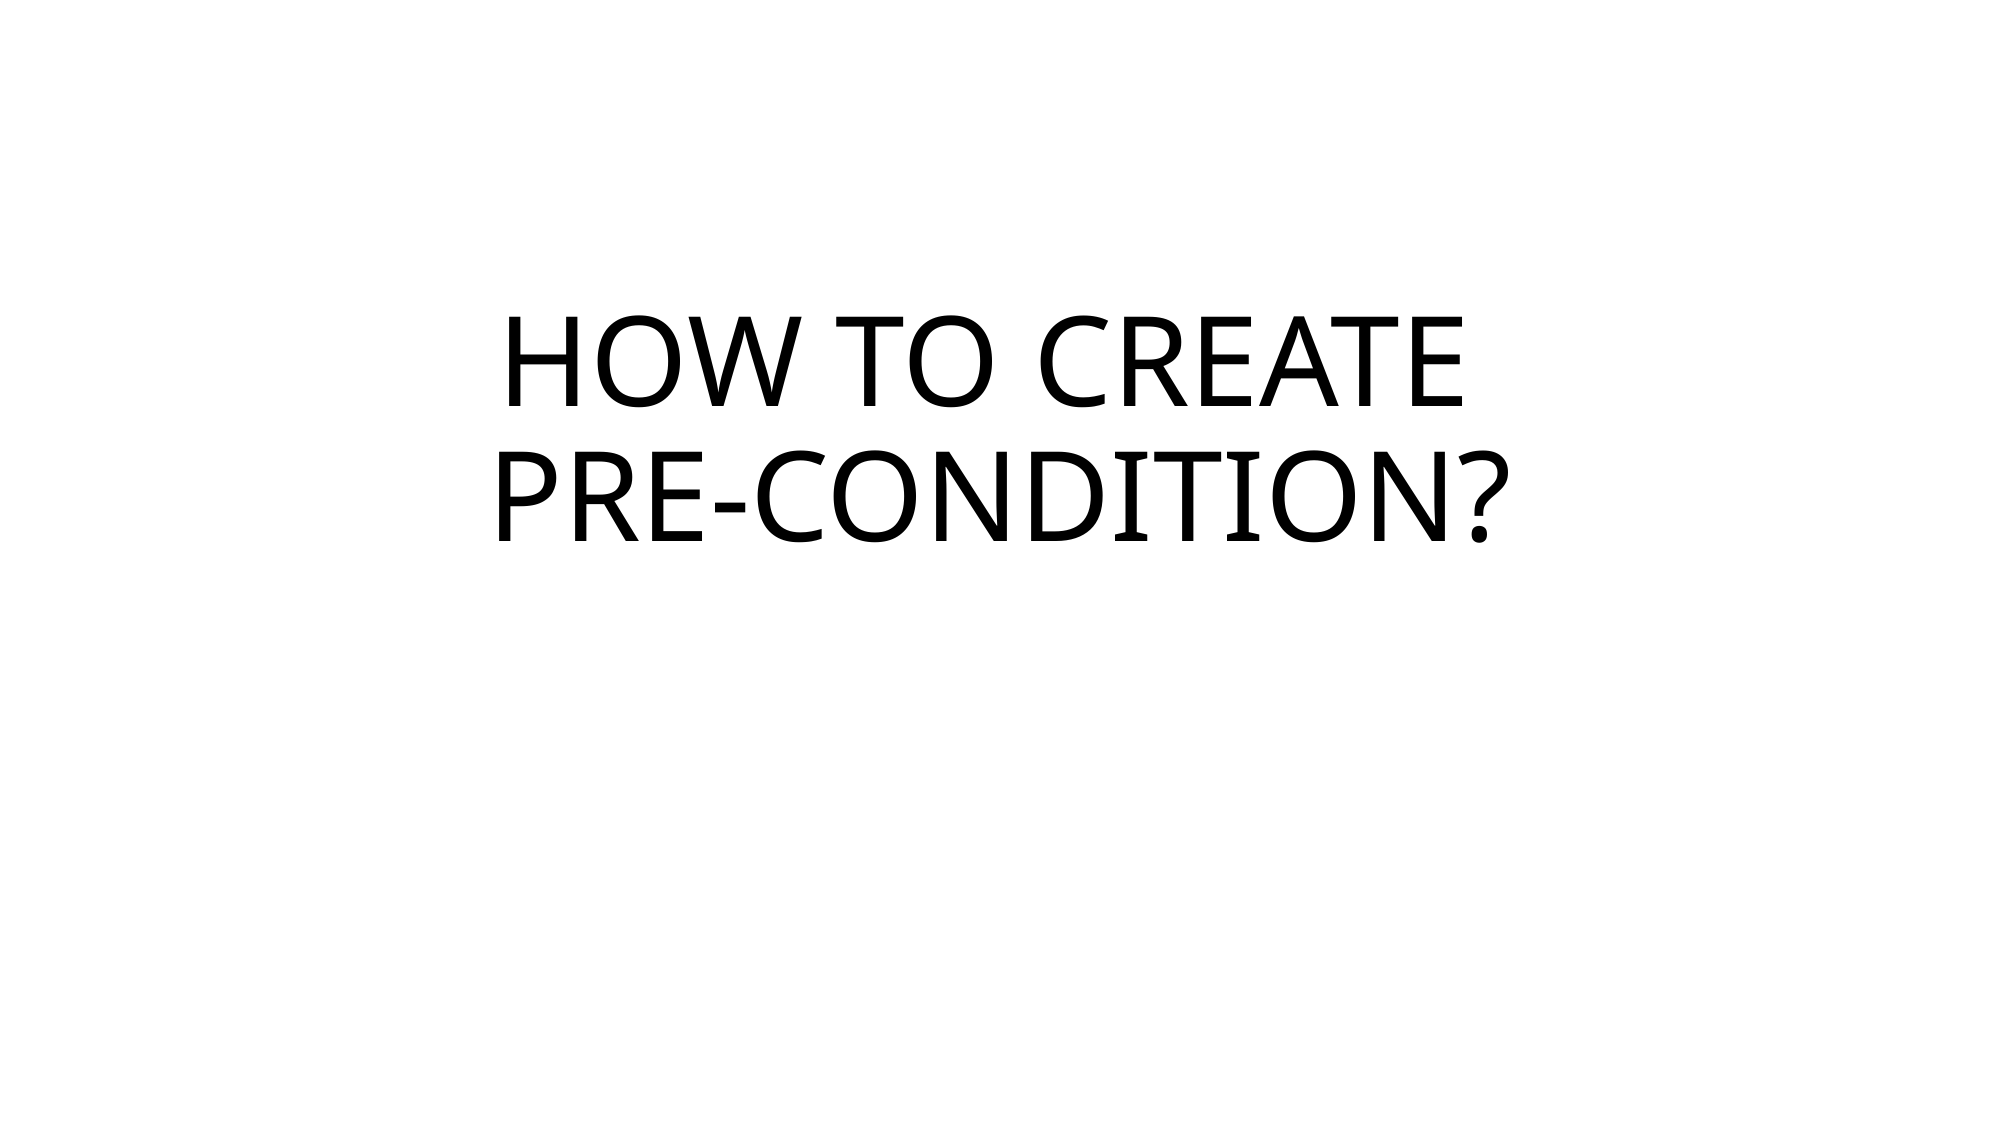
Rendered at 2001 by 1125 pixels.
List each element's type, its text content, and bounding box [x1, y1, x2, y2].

title HOW TO CREATE PRE-CONDITION? [249, 184, 1750, 576]
